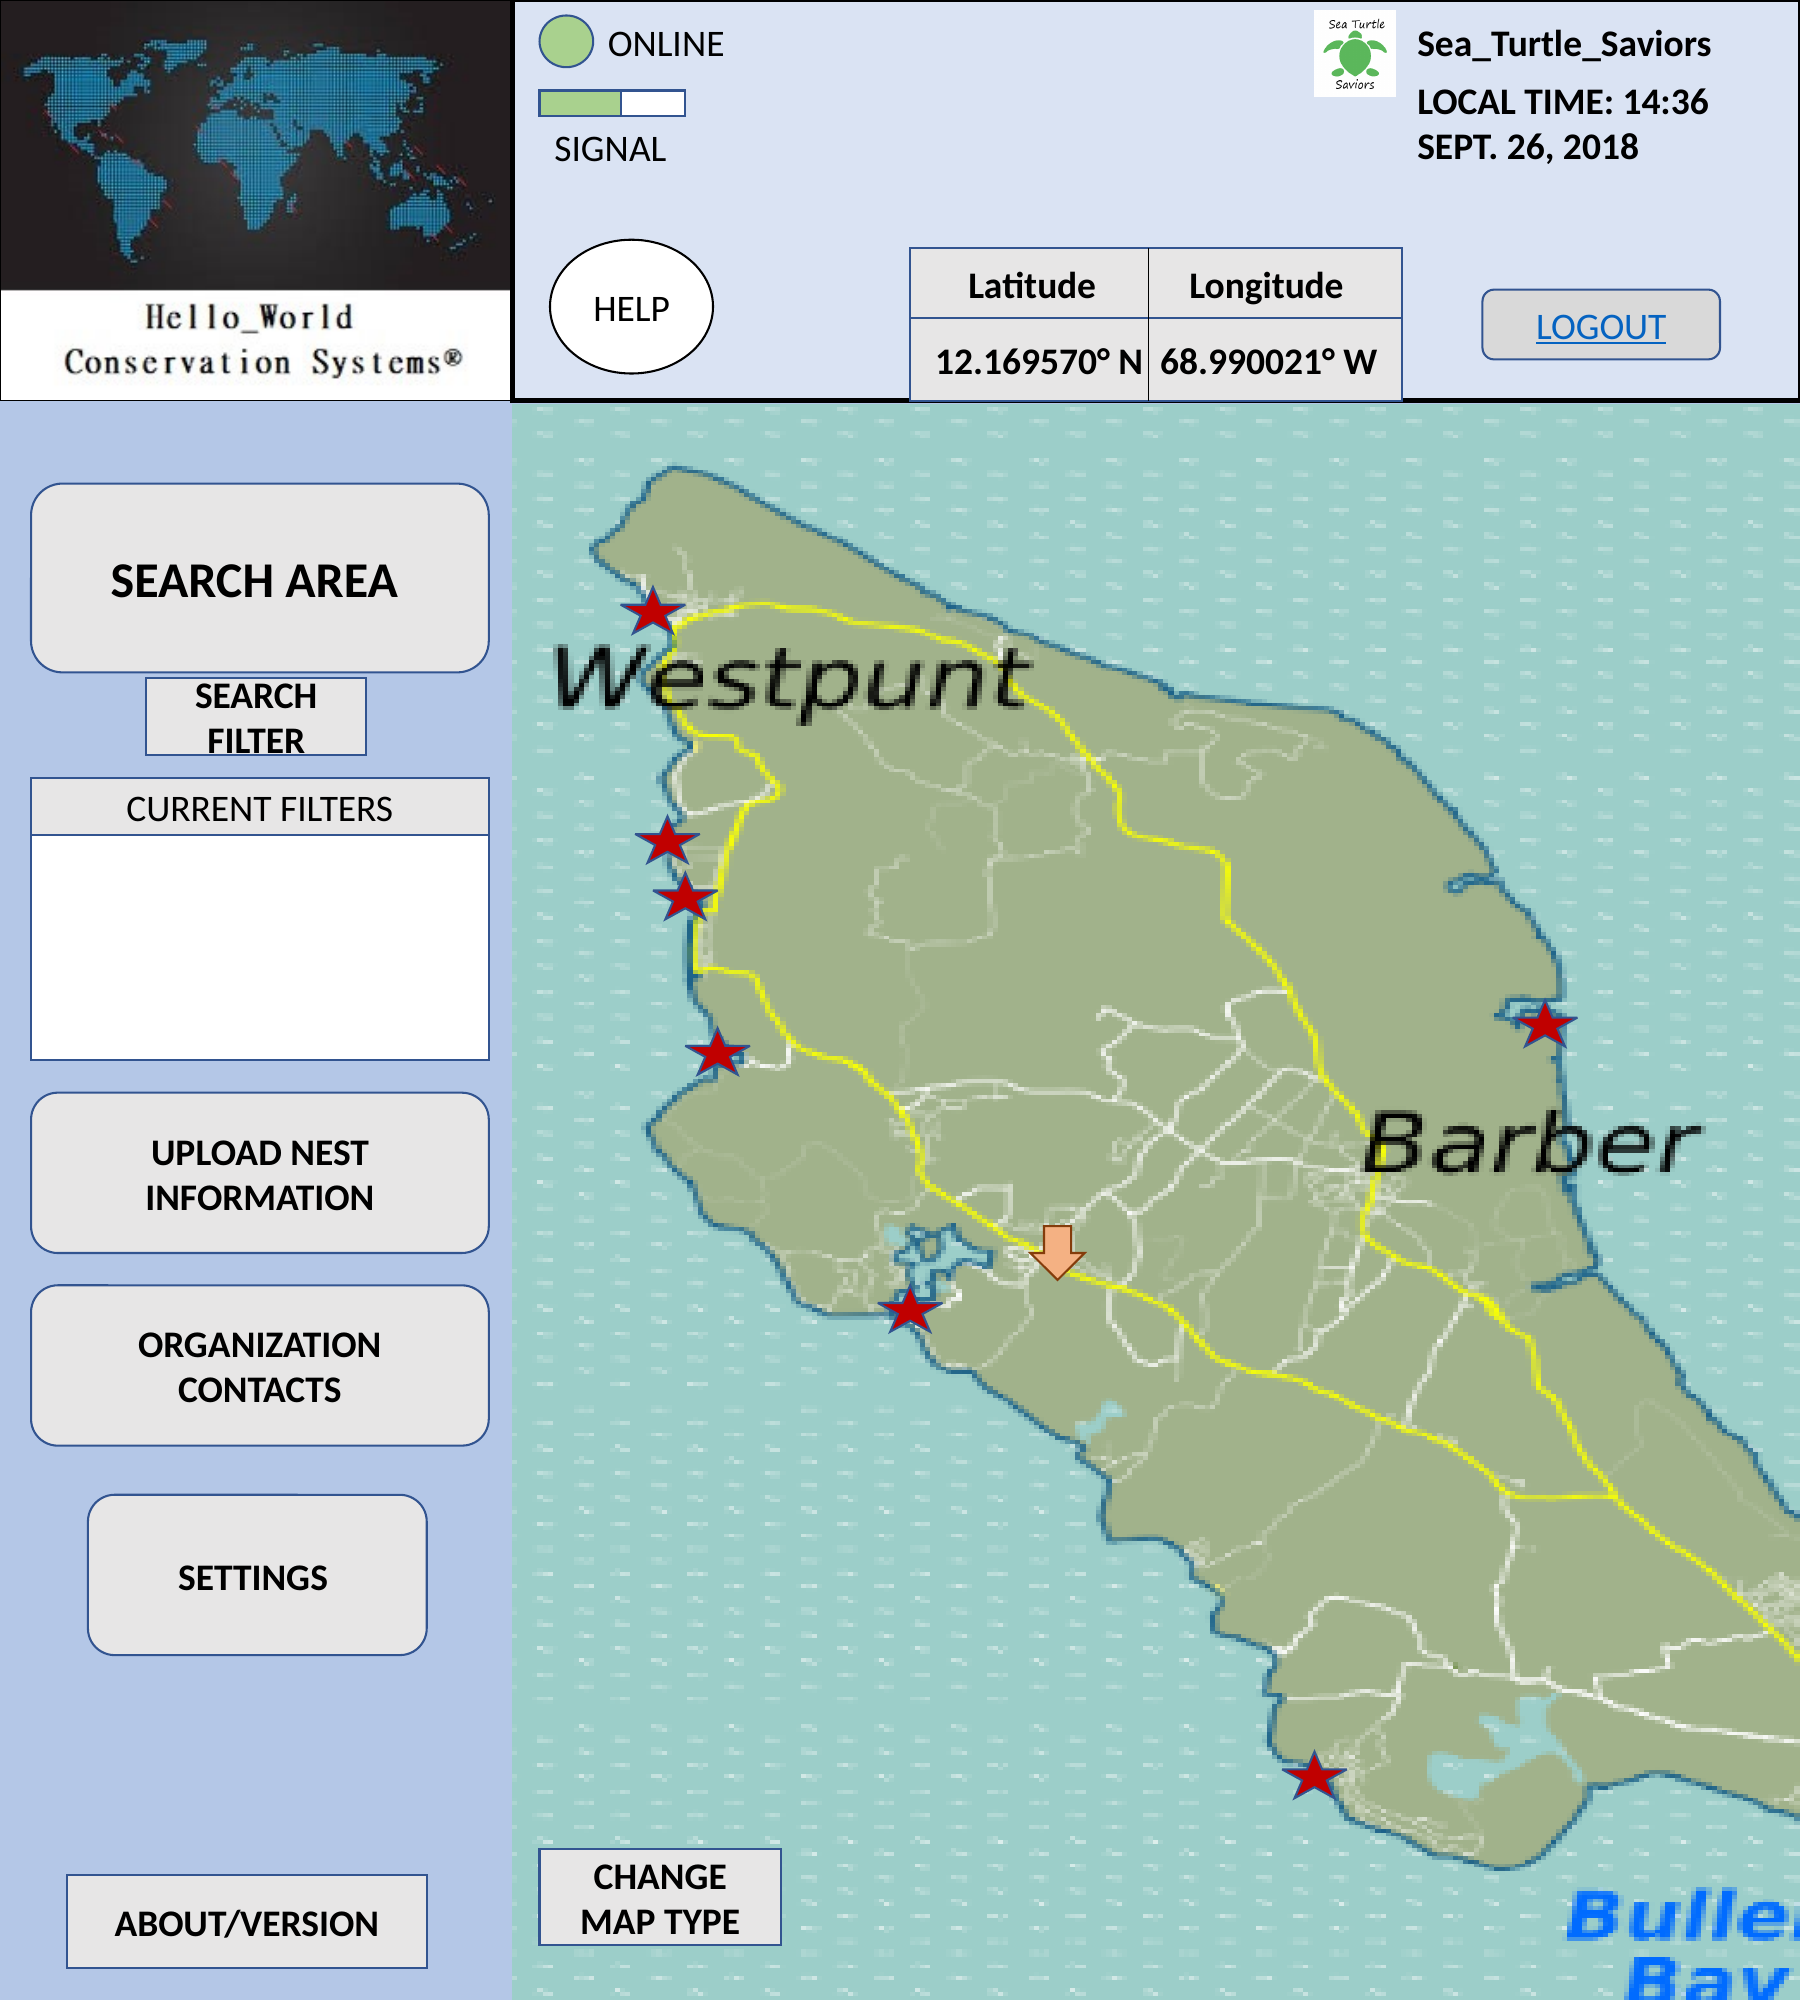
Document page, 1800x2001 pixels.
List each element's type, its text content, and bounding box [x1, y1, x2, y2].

text_box SIGNAL [539, 116, 686, 177]
text_box [512, 0, 1800, 402]
text_box CURRENT FILTERS [30, 777, 490, 836]
text_box [620, 89, 686, 116]
picture [1314, 10, 1396, 98]
text_box [538, 14, 593, 69]
text_box Sea_Turtle_Saviors [1402, 11, 1745, 69]
text_box 12.169570° N 68.990021° W [909, 319, 1403, 402]
text_box [538, 89, 620, 117]
text_box ABOUT/VERSION [66, 1874, 428, 1969]
picture [0, 0, 513, 401]
text_box LOGOUT [1481, 288, 1722, 361]
text_box SEARCH FILTER [145, 677, 367, 756]
text_box HELP [548, 238, 715, 375]
text_box UPLOAD NEST INFORMATION [30, 1091, 490, 1255]
text_box SEARCH AREA [29, 482, 490, 674]
text_box LOCAL TIME: 14:36 SEPT. 26, 2018 [1402, 69, 1784, 220]
text_box SETTINGS [86, 1493, 428, 1657]
picture [512, 404, 1800, 2000]
text_box ONLINE [593, 11, 974, 72]
text_box ORGANIZATION CONTACTS [30, 1284, 490, 1447]
text_box Latitude Longitude [909, 247, 1403, 319]
text_box [30, 836, 490, 1061]
